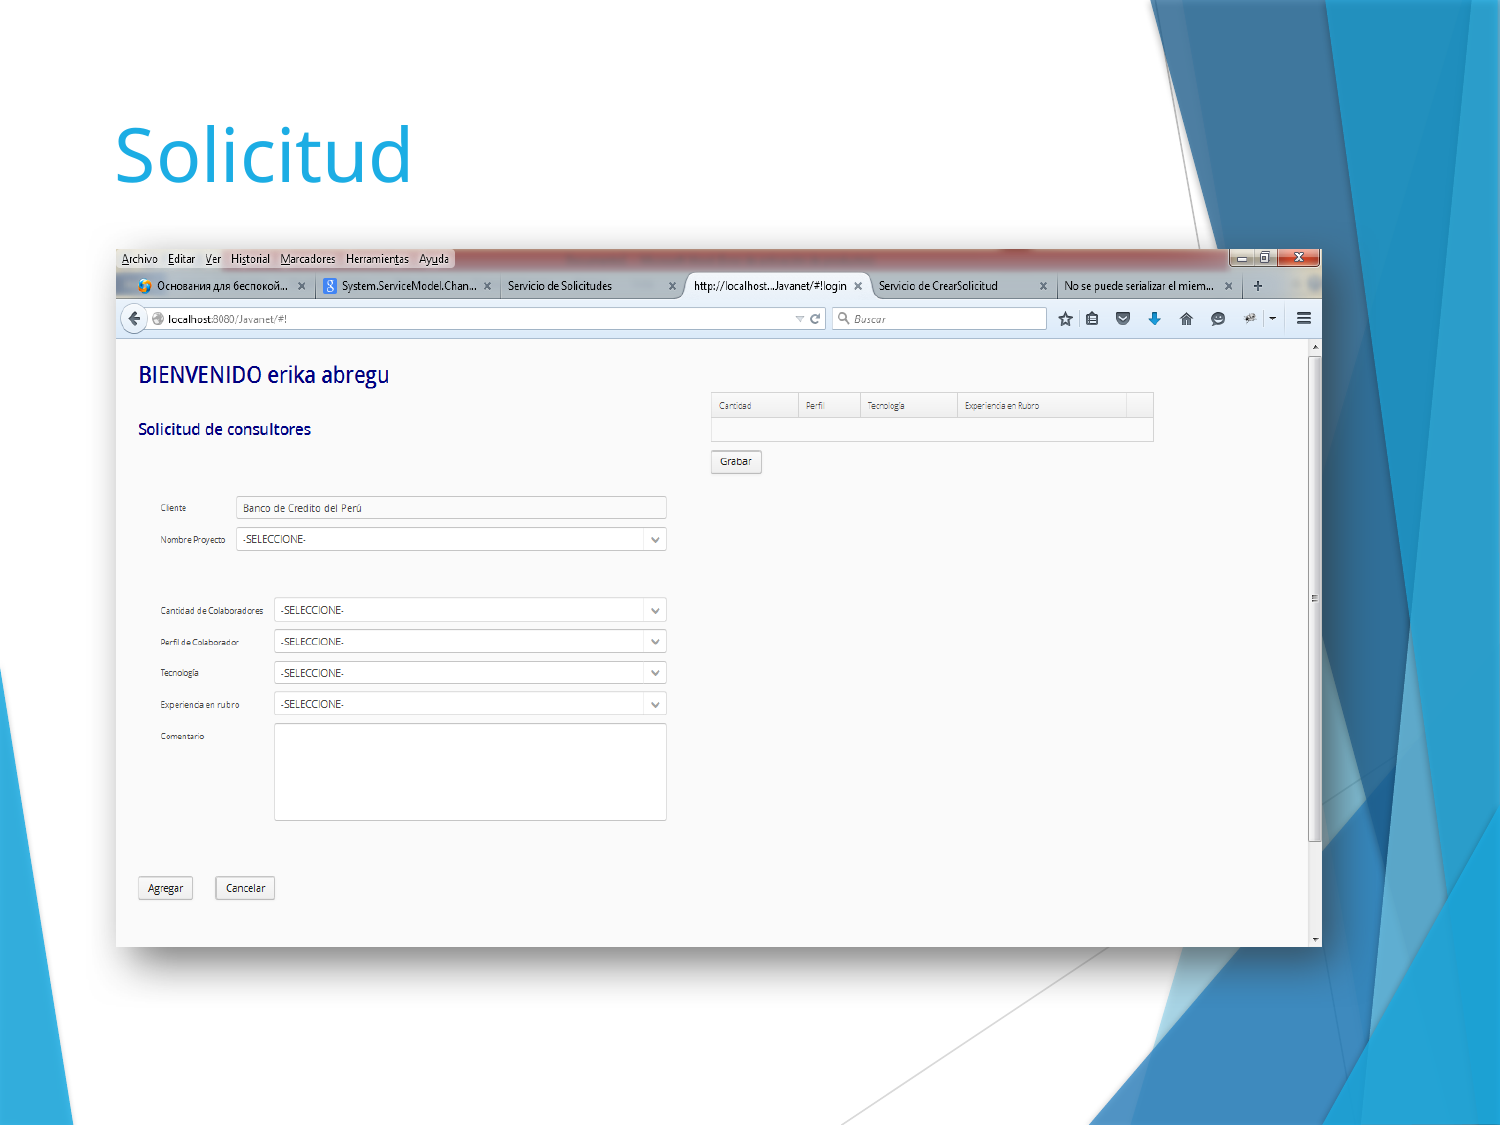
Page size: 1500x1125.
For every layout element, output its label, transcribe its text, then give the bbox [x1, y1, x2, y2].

title Solicitud [99, 99, 1142, 212]
picture [116, 249, 1322, 947]
